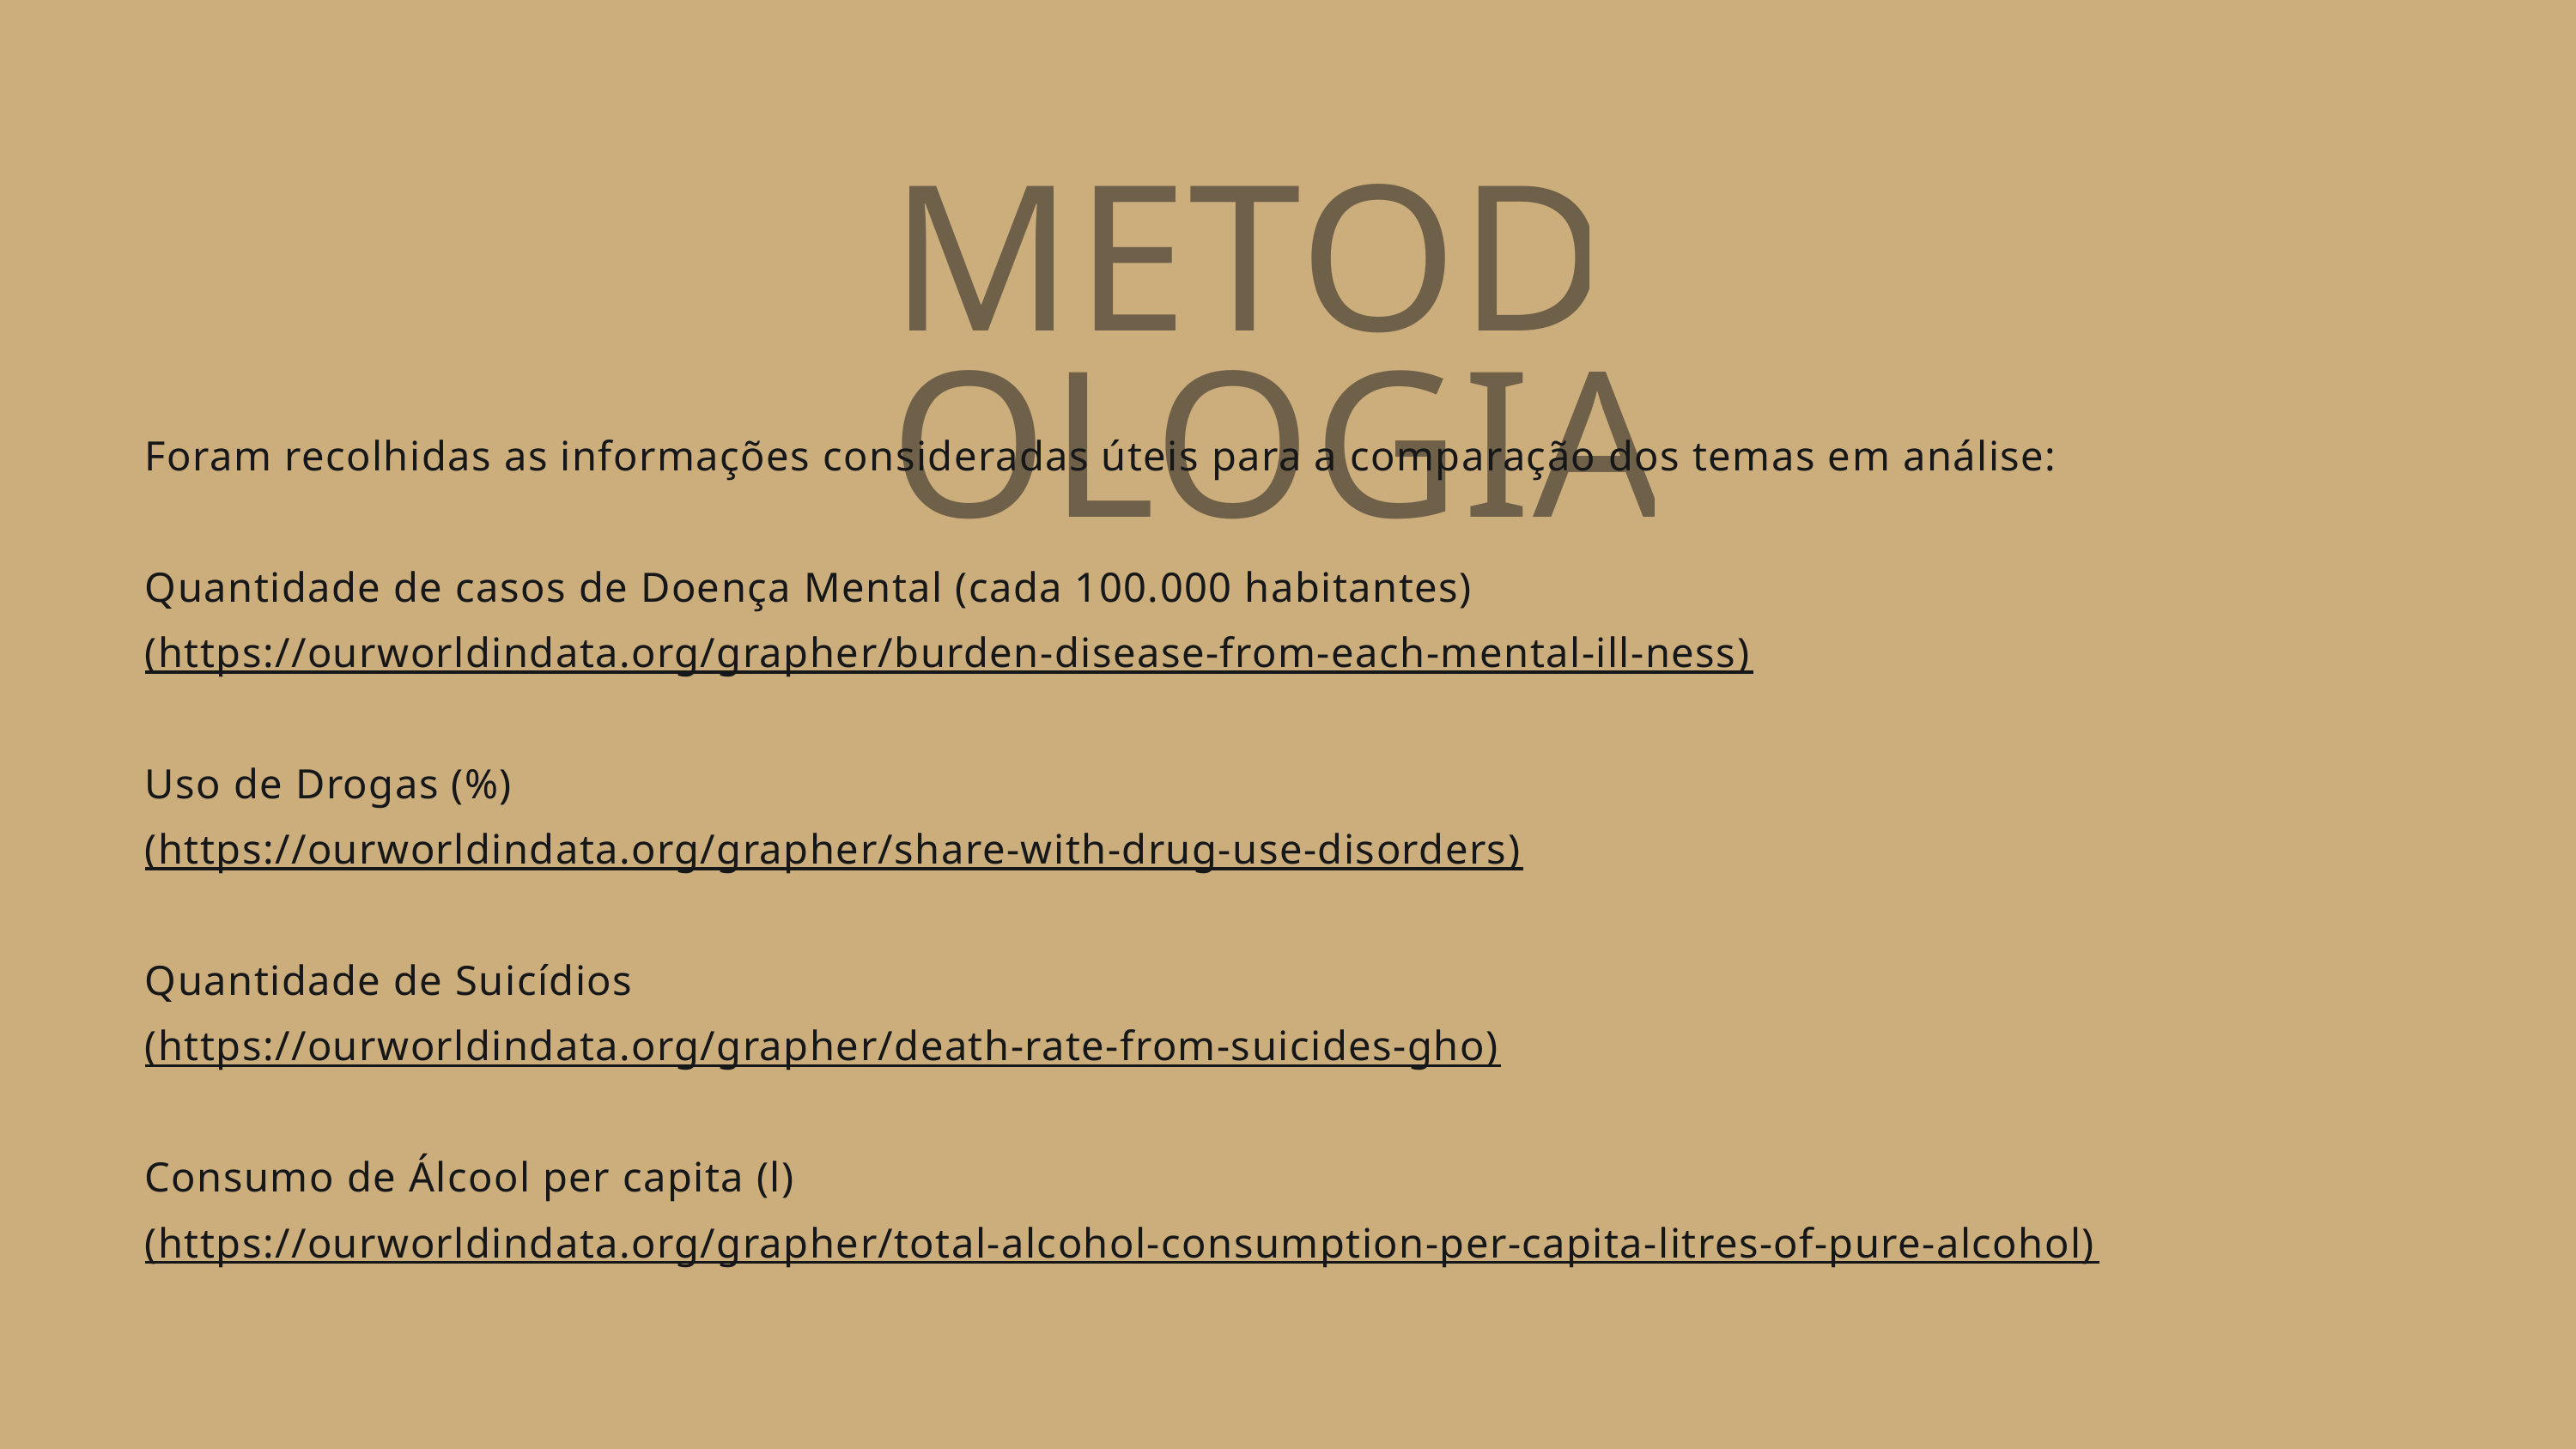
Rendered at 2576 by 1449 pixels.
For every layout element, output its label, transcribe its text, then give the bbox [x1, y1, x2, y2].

text_box Foram recolhidas as informações consideradas úteis para a comparação dos temas em análise: Quantidade de casos de Doença Mental (cada 100.000 habitantes) (https://ourworldindata.org/grapher/burden-disease-from-each-mental-ill-ness) Uso de Drogas (%) (https://ourworldindata.org/grapher/share-with-drug-use-disorders) Quantidade de Suicídios (https://ourworldindata.org/grapher/death-rate-from-suicides-gho) Consumo de Álcool per capita (l) (https://ourworldindata.org/grapher/total-alcohol-consumption-per-capita-litres-of-pure-alcohol) [144, 413, 2432, 1449]
text_box METODOLOGIA [890, 185, 1686, 413]
